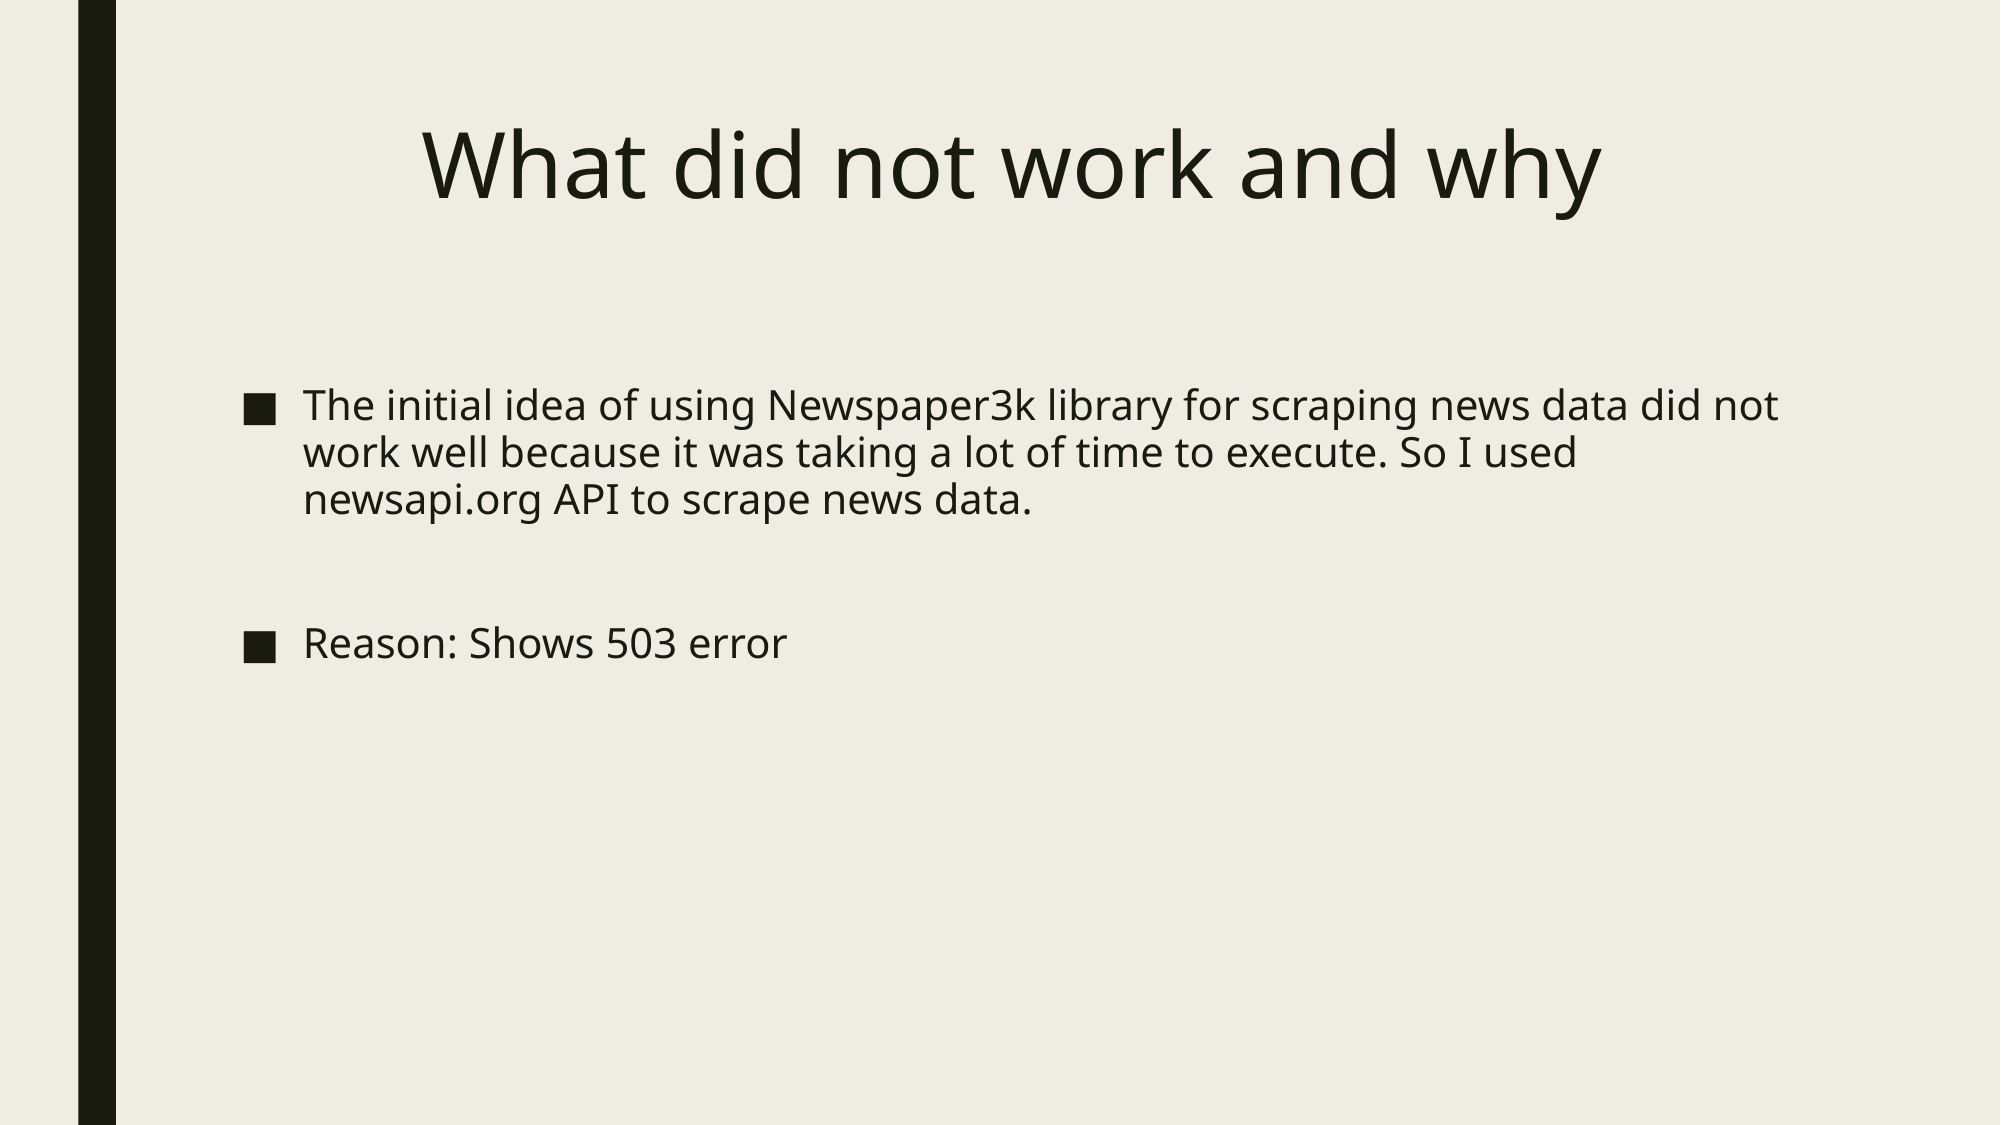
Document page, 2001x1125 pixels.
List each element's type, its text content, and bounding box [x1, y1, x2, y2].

list The initial idea of using Newspaper3k library for scraping news data did not work well because it was taking a lot of time to execute. So I used newsapi.org API to scrape news data. Reason: Shows 503 error [225, 375, 1800, 963]
title What did not work and why [225, 112, 1800, 357]
